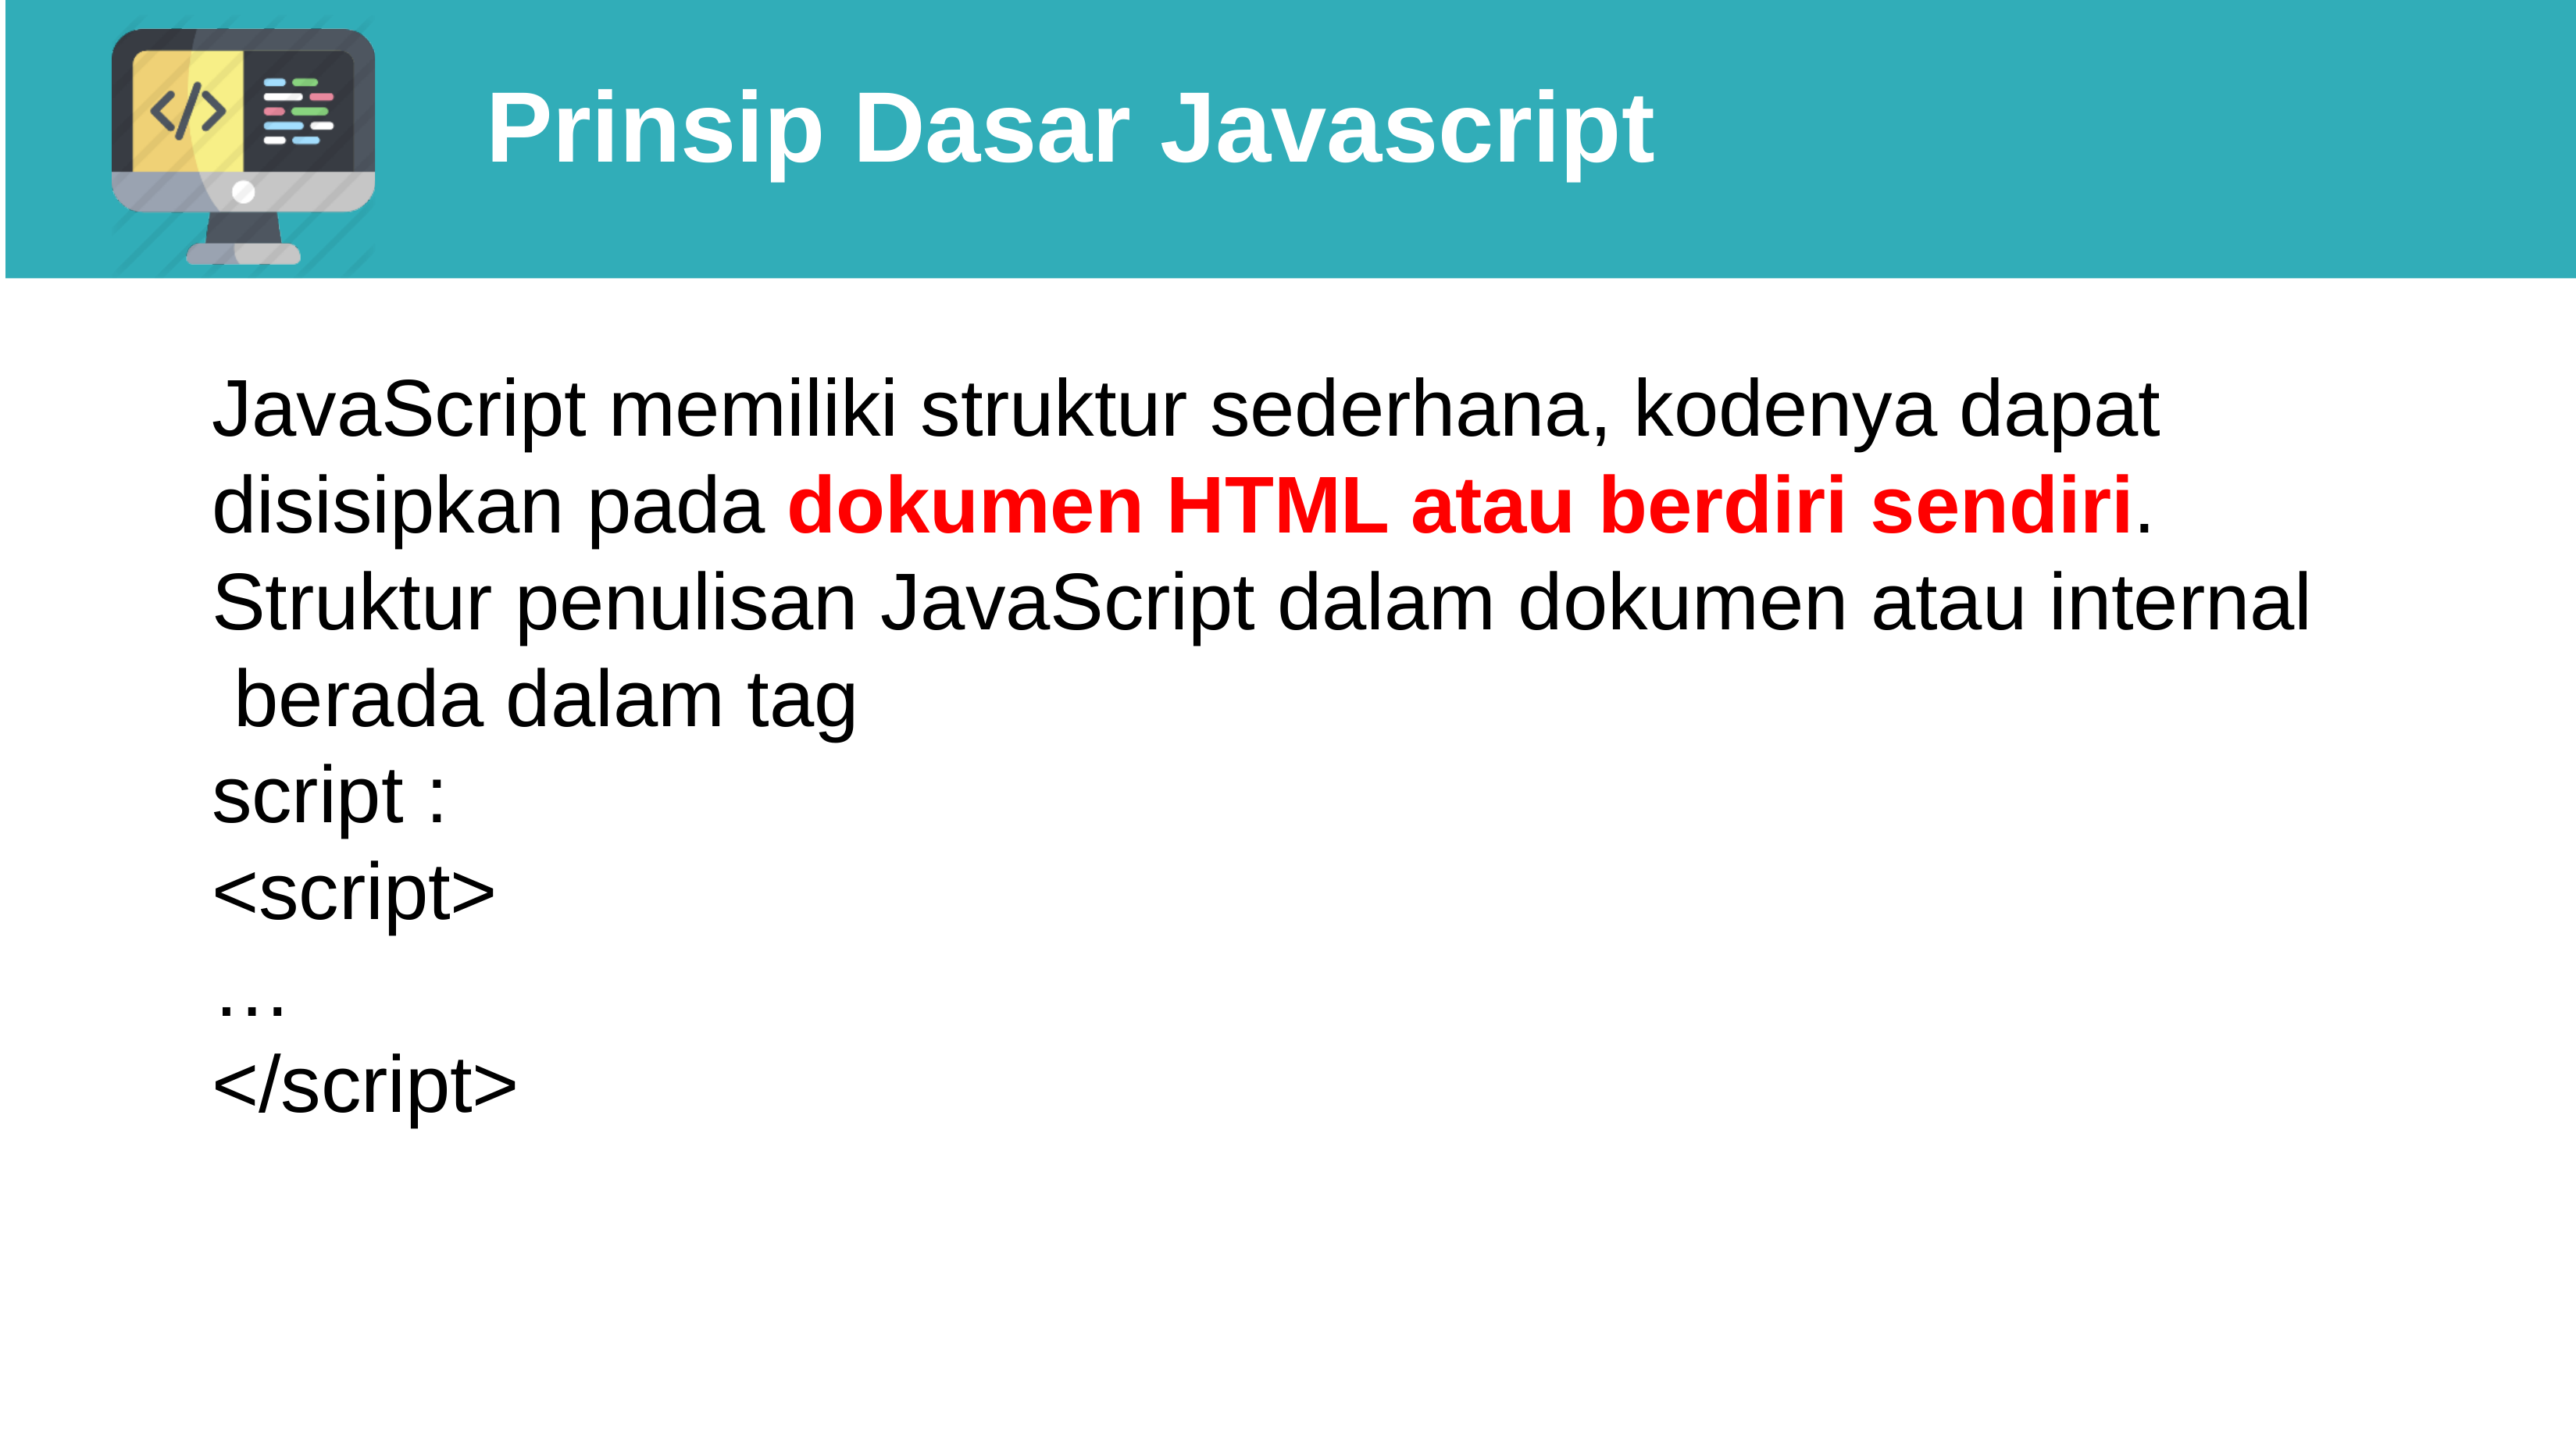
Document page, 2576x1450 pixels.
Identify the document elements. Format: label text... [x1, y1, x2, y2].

text_box [112, 15, 376, 279]
text_box JavaScript memiliki struktur sederhana, kodenya dapat disisipkan pada dokumen HTML atau berdiri sendiri. Struktur penulisan JavaScript dalam dokumen atau internal berada dalam tag script : <script> … </script> [210, 354, 2322, 1129]
text_box [5, 0, 2576, 279]
title Prinsip Dasar Javascript [484, 60, 1657, 305]
